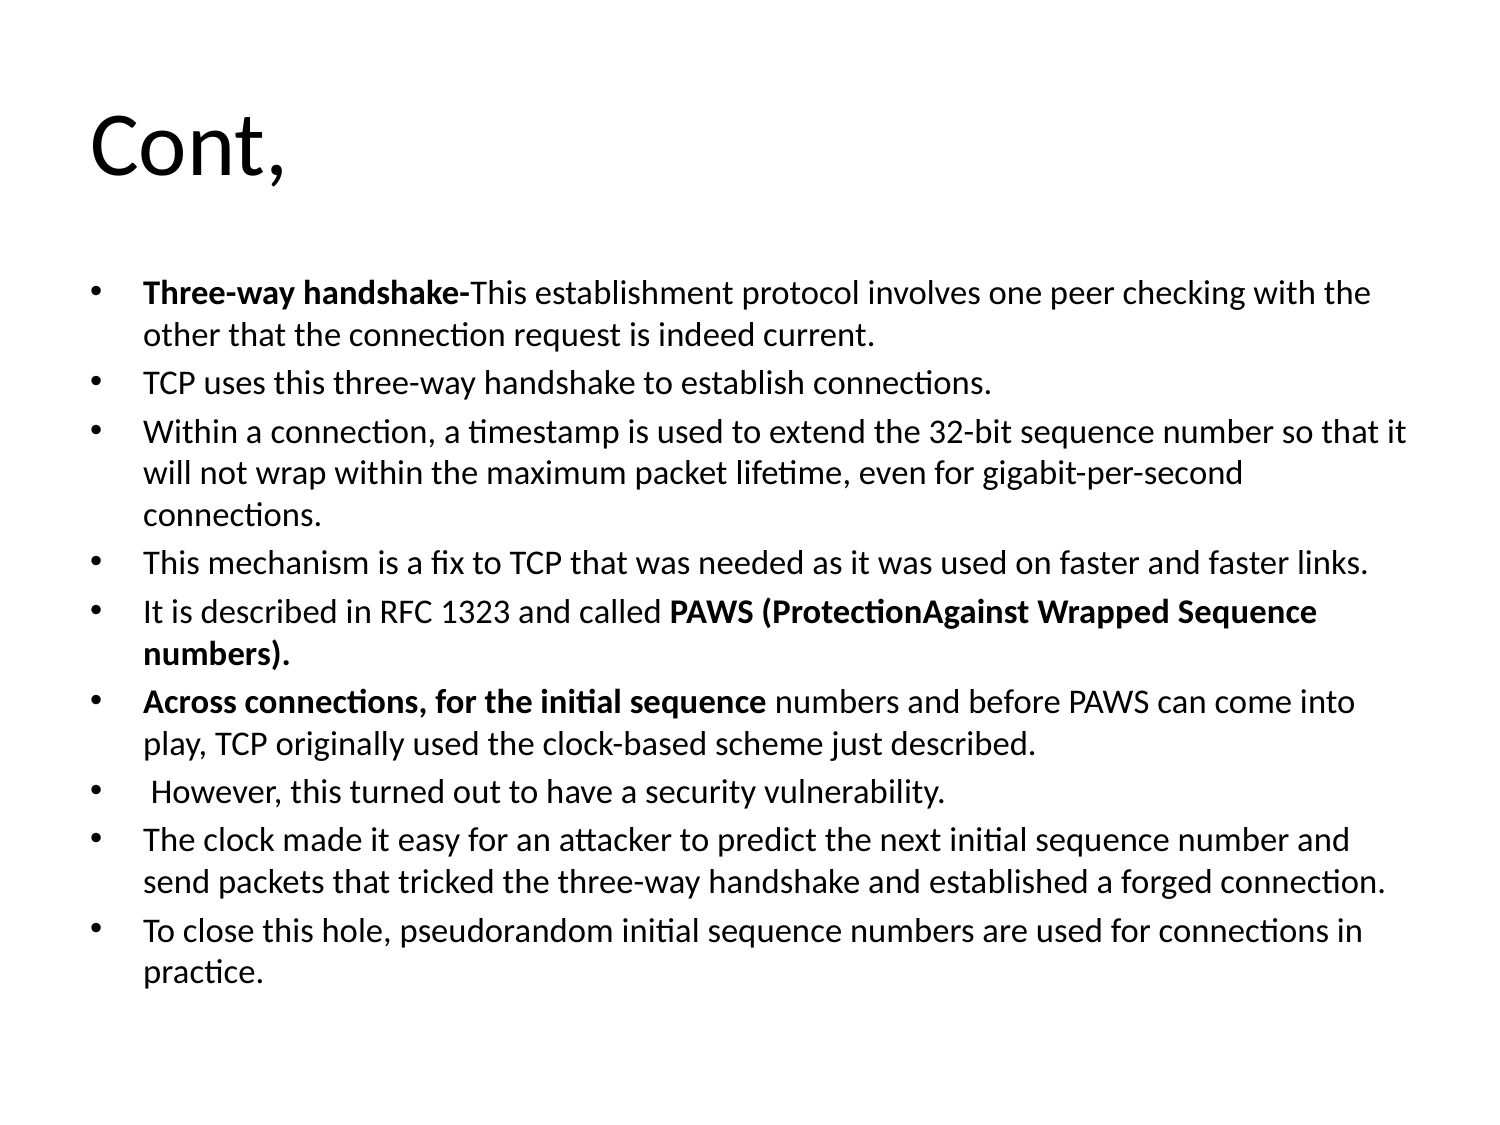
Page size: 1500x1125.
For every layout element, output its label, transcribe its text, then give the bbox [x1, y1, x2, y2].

title Cont, [75, 45, 1425, 233]
list Three-way handshake-This establishment protocol involves one peer checking with the other that the connection request is indeed current. TCP uses this three-way handshake to establish connections. Within a connection, a timestamp is used to extend the 32-bit sequence number so that it will not wrap within the maximum packet lifetime, even for gigabit-per-second connections. This mechanism is a fix to TCP that was needed as it was used on faster and faster links. It is described in RFC 1323 and called PAWS (ProtectionAgainst Wrapped Sequence numbers). Across connections, for the initial sequence numbers and before PAWS can come into play, TCP originally used the clock-based scheme just described. However, this turned out to have a security vulnerability. The clock made it easy for an attacker to predict the next initial sequence number and send packets that tricked the three-way handshake and established a forged connection. To close this hole, pseudorandom initial sequence numbers are used for connections in practice. [75, 262, 1425, 1005]
